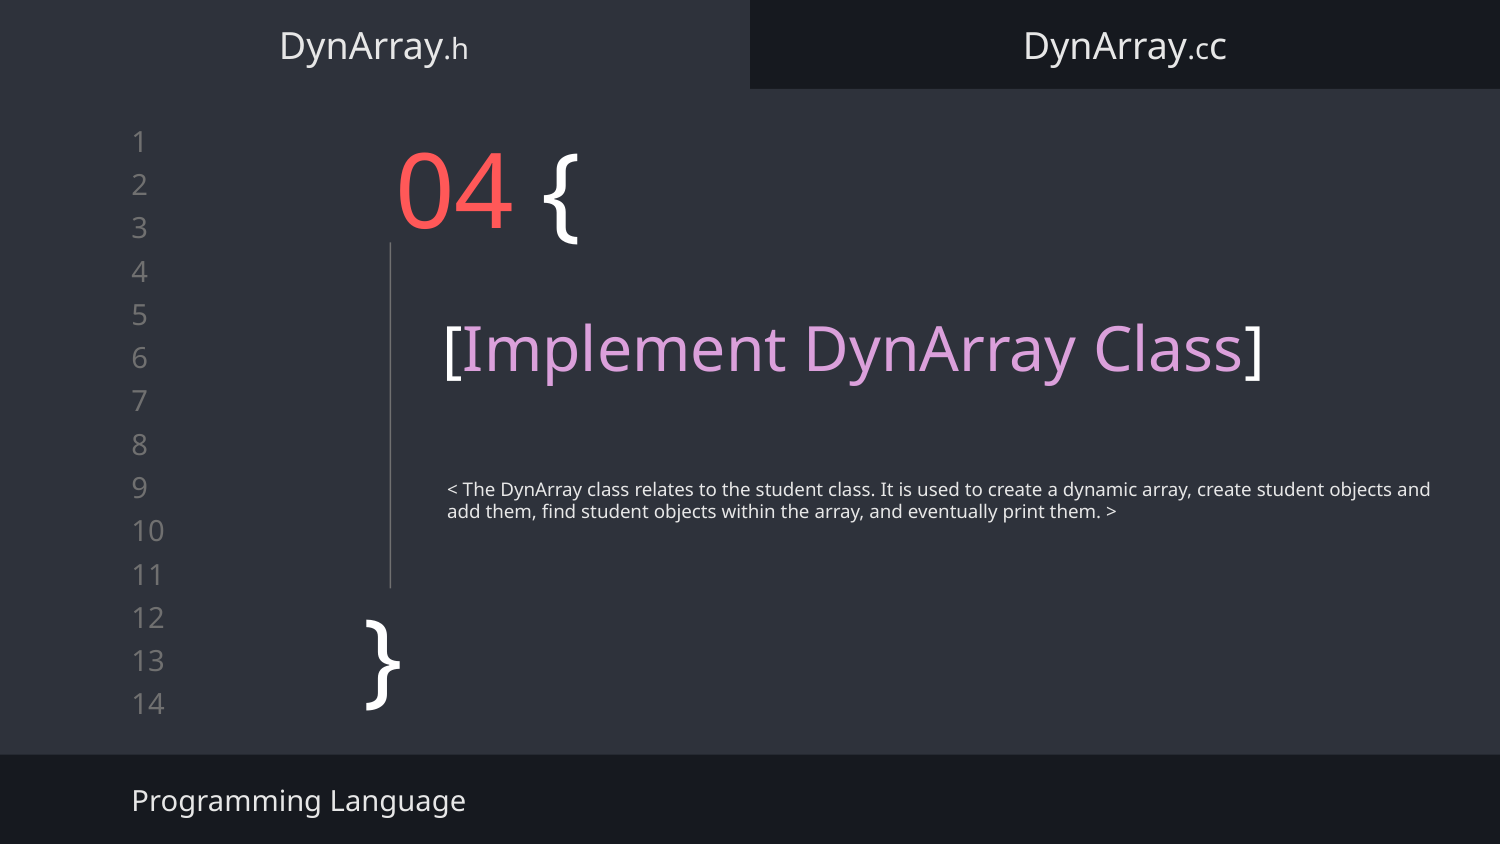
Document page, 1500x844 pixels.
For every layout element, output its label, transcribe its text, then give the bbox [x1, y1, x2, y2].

subtitle DynArray.cc [750, 15, 1500, 74]
title 04 { [337, 96, 640, 278]
subtitle < The DynArray class relates to the student class. It is used to create a dynamic array, create student objects and add them, find student objects within the array, and eventually print them. > [431, 461, 1450, 538]
text_box } [348, 588, 432, 717]
subtitle Programming Language [116, 770, 915, 829]
title [Implement DynArray Class] [427, 302, 1310, 391]
subtitle DynArray.h [0, 15, 749, 74]
